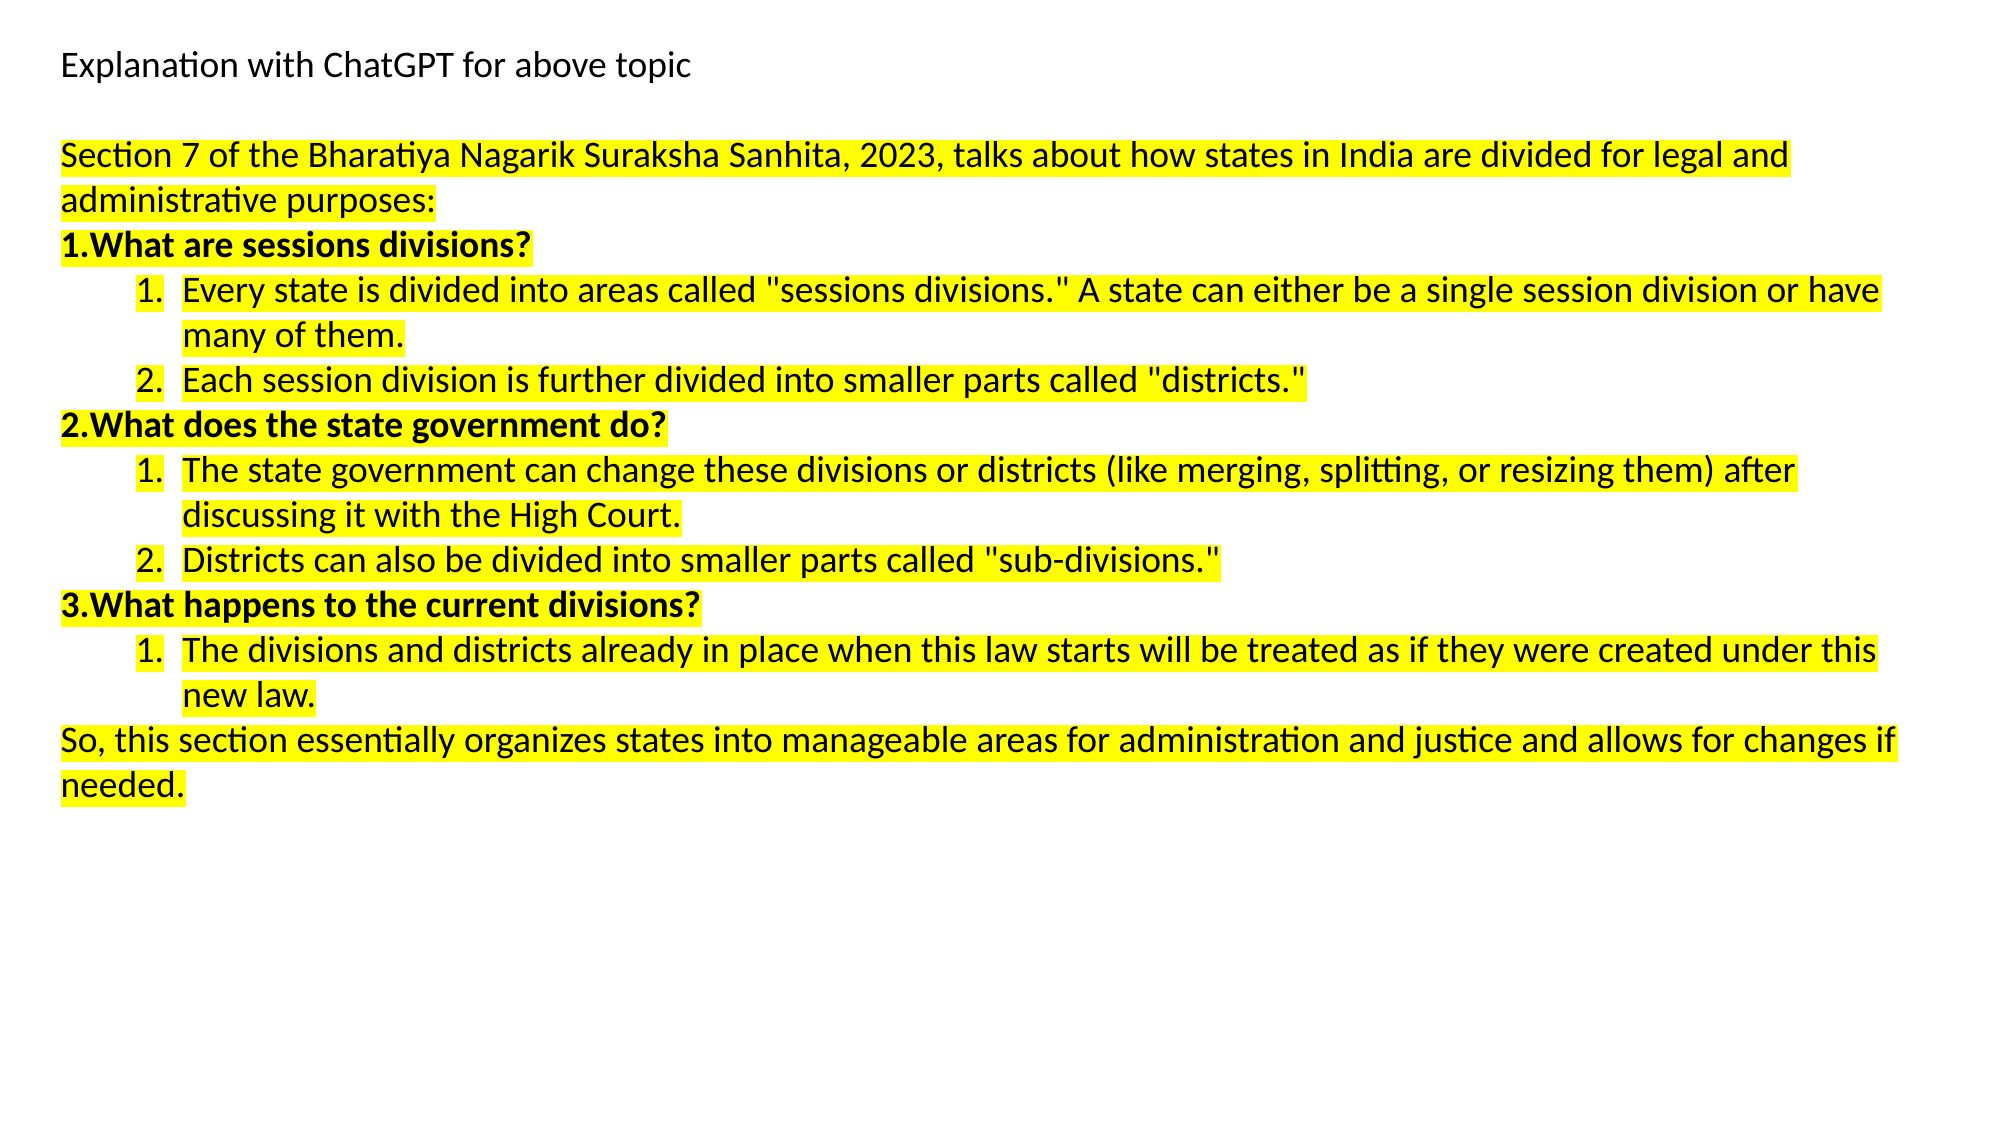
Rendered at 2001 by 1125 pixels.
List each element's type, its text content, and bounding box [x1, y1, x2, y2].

text_box Explanation with ChatGPT for above topic Section 7 of the Bharatiya Nagarik Suraksha Sanhita, 2023, talks about how states in India are divided for legal and administrative purposes: What are sessions divisions? Every state is divided into areas called "sessions divisions." A state can either be a single session division or have many of them. Each session division is further divided into smaller parts called "districts." What does the state government do? The state government can change these divisions or districts (like merging, splitting, or resizing them) after discussing it with the High Court. Districts can also be divided into smaller parts called "sub-divisions." What happens to the current divisions? The divisions and districts already in place when this law starts will be treated as if they were created under this new law. So, this section essentially organizes states into manageable areas for administration and justice and allows for changes if needed. [45, 33, 1956, 858]
